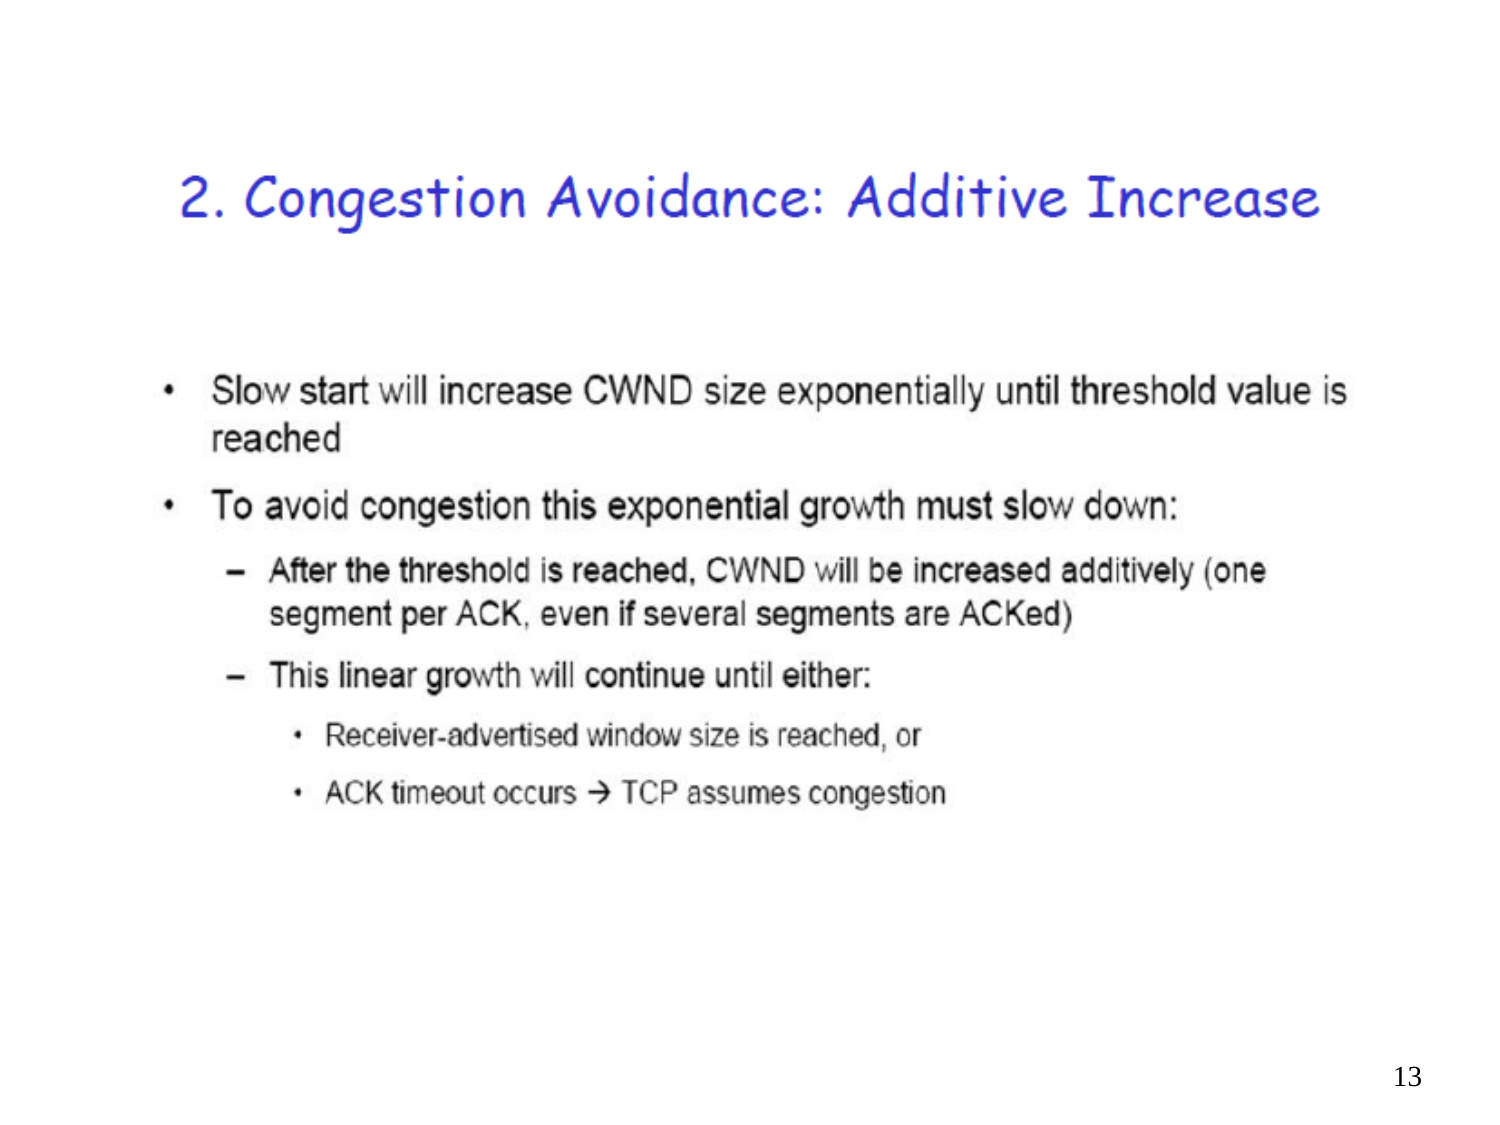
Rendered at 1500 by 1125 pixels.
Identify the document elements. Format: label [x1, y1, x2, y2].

picture [136, 156, 1410, 901]
text_box [1362, 1049, 1438, 1125]
